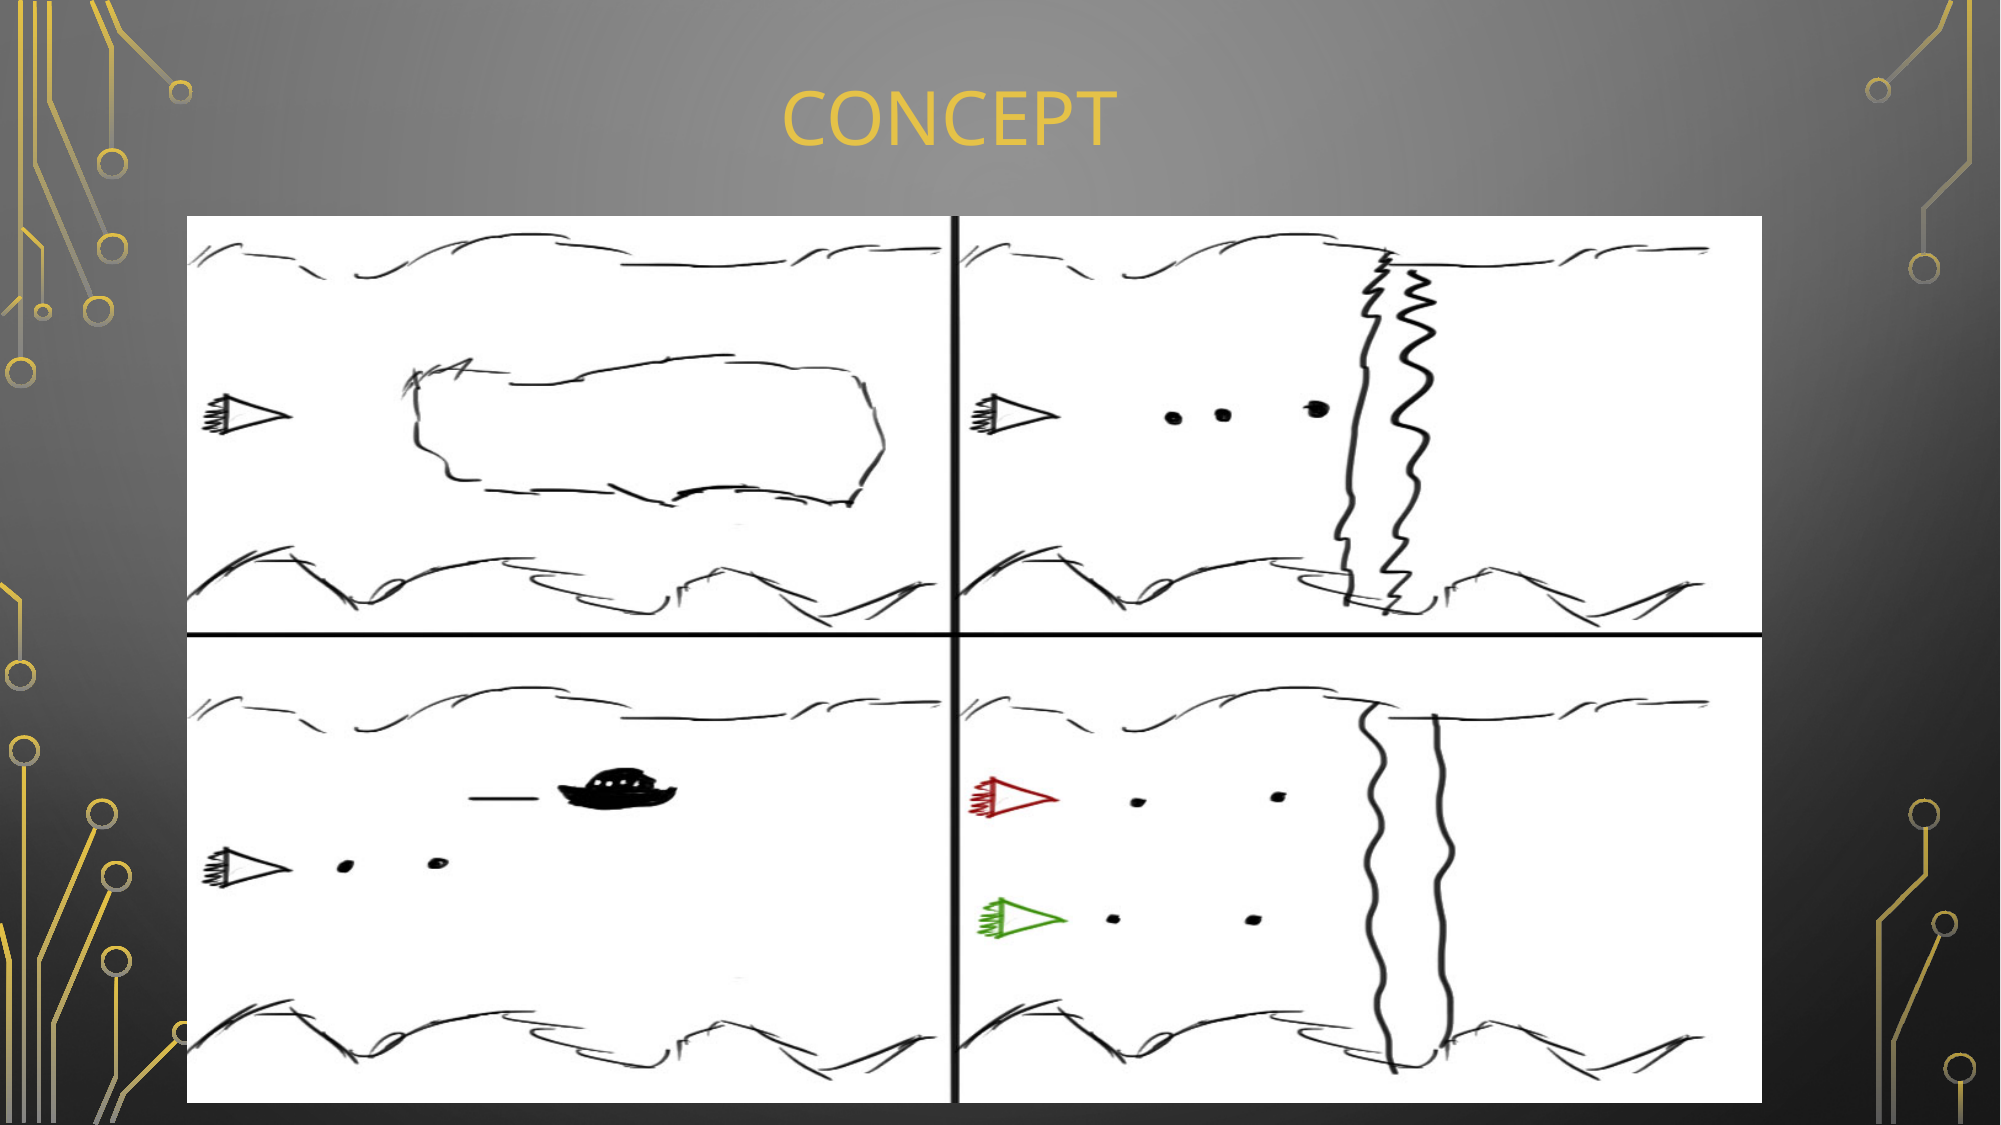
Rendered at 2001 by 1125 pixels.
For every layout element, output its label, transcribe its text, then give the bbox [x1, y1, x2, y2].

picture [186, 216, 1762, 1103]
title Concept [136, 0, 1762, 243]
